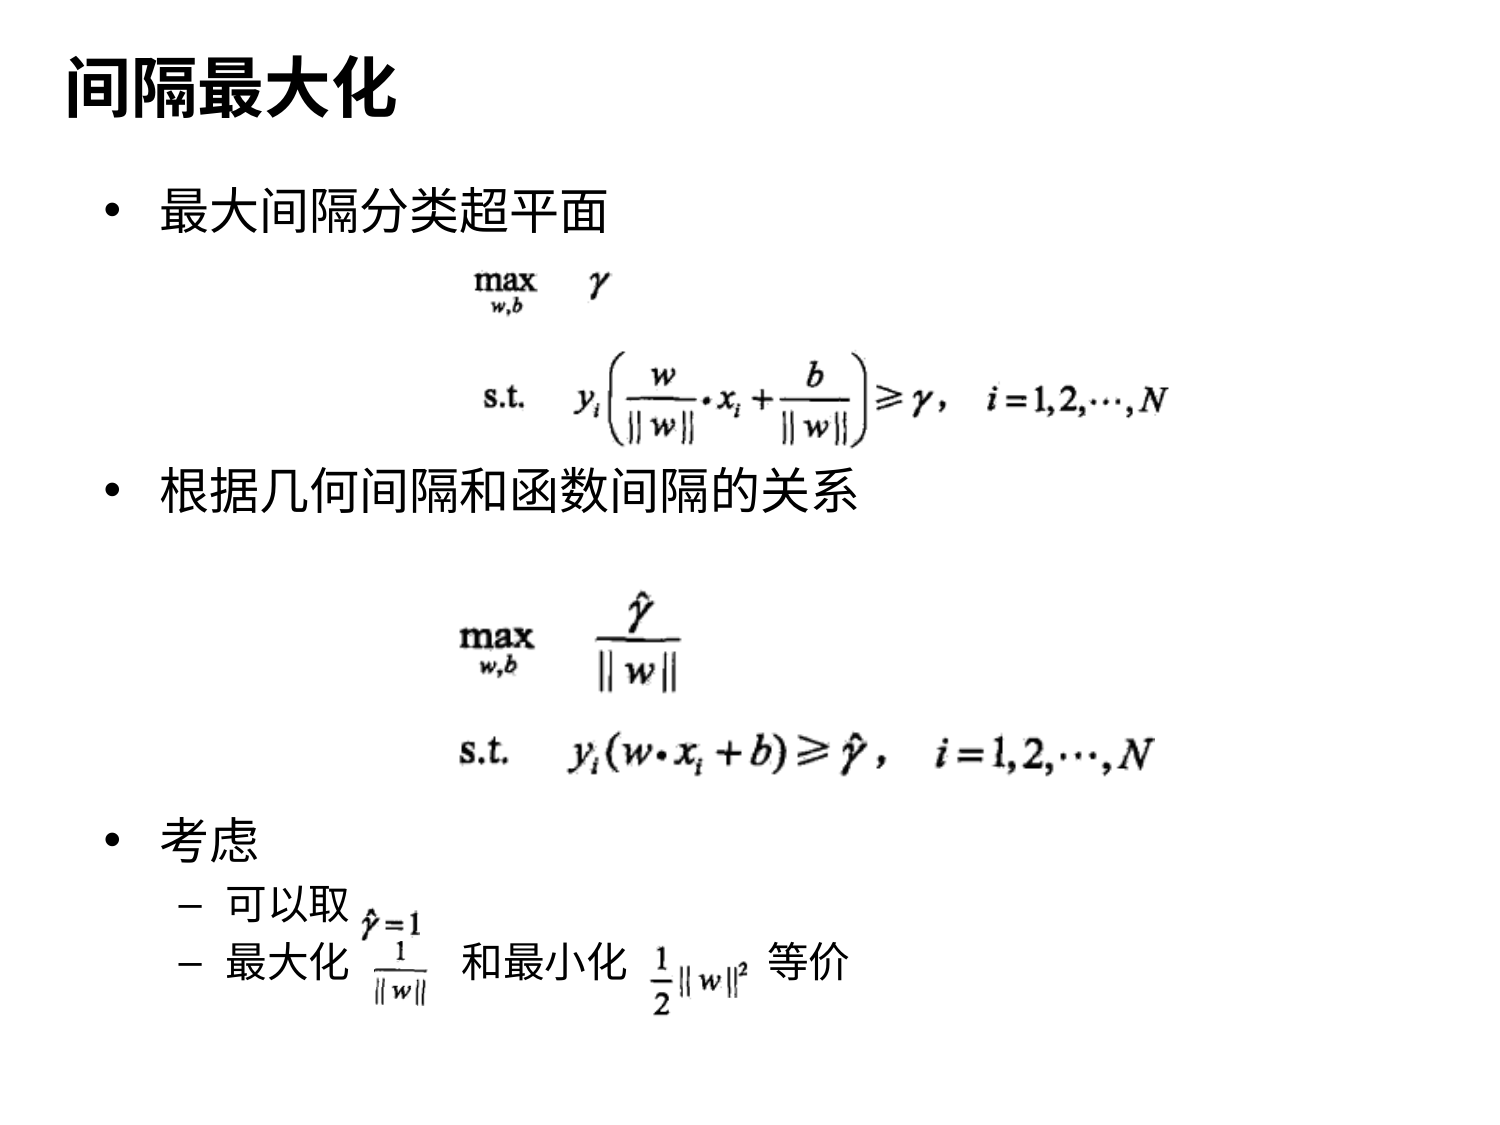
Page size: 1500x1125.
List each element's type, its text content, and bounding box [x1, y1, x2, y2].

picture [466, 260, 1175, 452]
list 最大间隔分类超平面 根据几何间隔和函数间隔的关系 考虑 可以取 最大化 和最小化 等价 [88, 171, 1383, 1094]
picture [446, 585, 1156, 784]
picture [357, 904, 429, 1007]
text_box 间隔最大化 [1, 8, 1296, 172]
picture [648, 942, 751, 1020]
